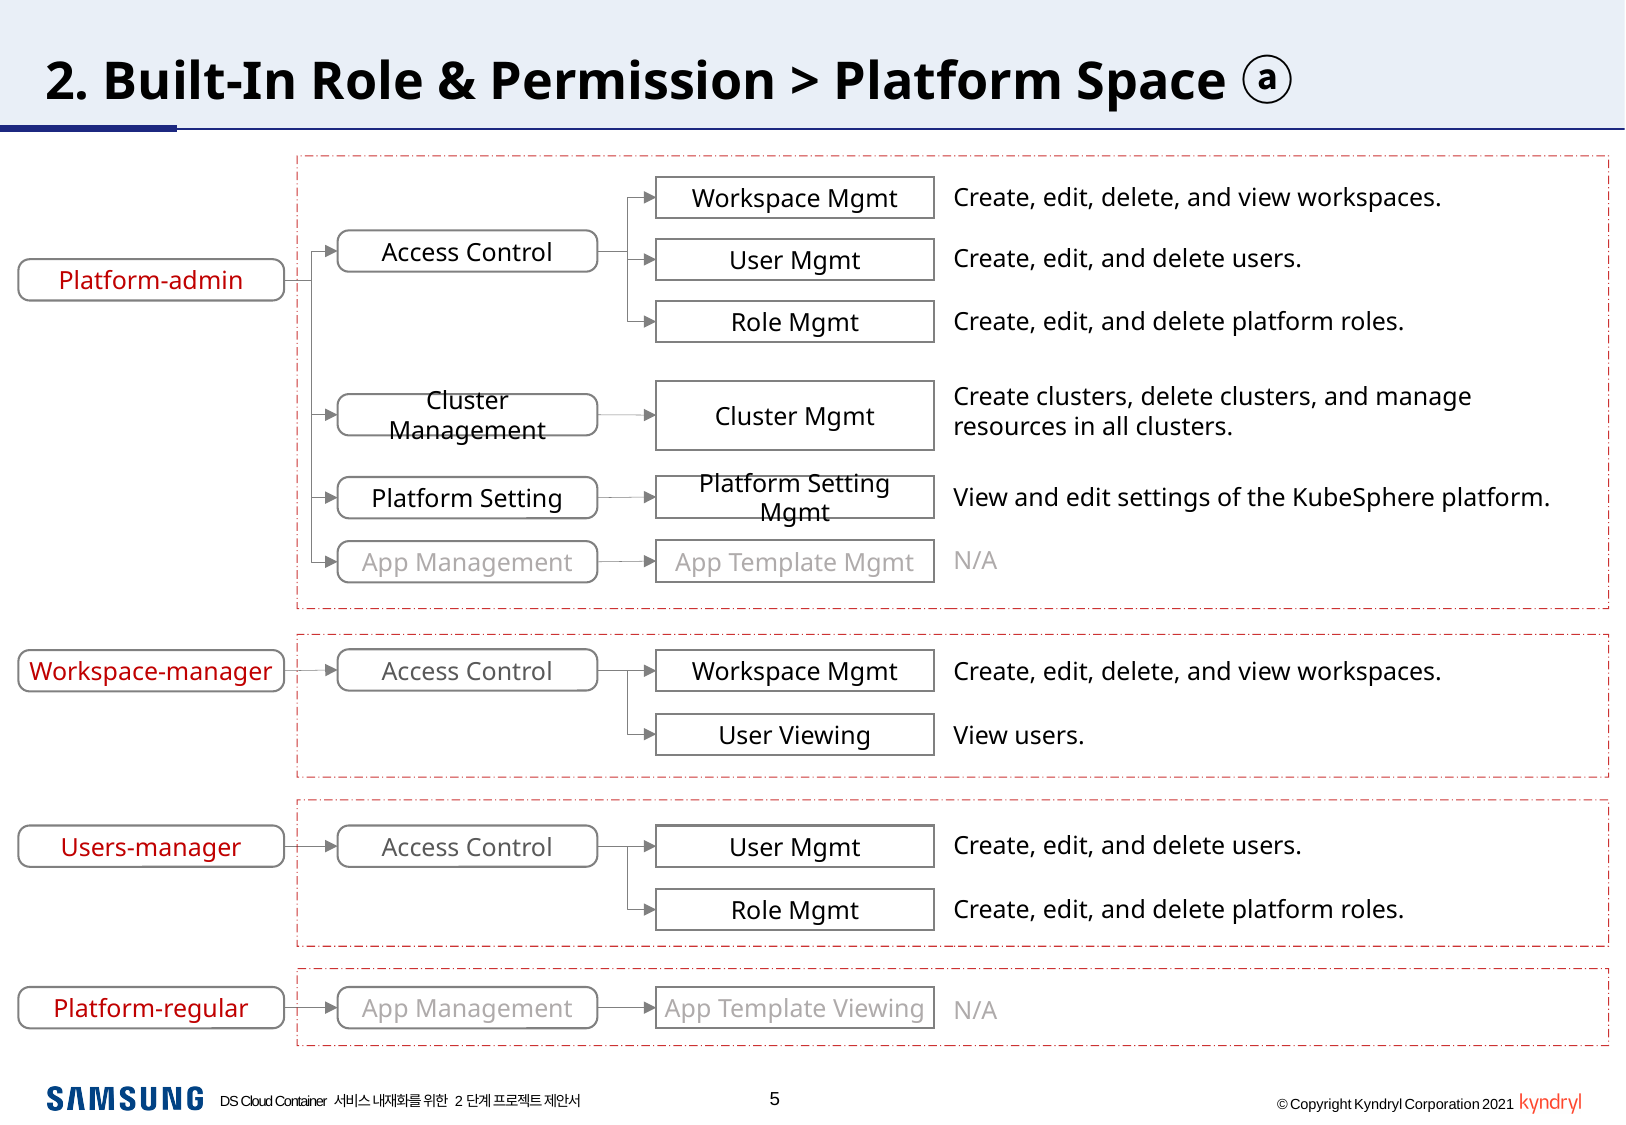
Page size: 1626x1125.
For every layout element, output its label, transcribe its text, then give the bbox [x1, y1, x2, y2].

text_box [297, 799, 1609, 947]
title 2. Built-In Role & Permission > Platform Space ⓐ [45, 51, 1581, 107]
text_box [297, 968, 1609, 1046]
picture [1520, 1093, 1581, 1114]
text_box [284, 279, 338, 562]
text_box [597, 197, 657, 251]
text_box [597, 846, 657, 910]
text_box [597, 251, 657, 322]
picture [47, 1086, 203, 1111]
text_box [597, 669, 657, 735]
text_box [297, 155, 1609, 609]
text_box [297, 634, 1609, 778]
text_box Platform-admin [17, 258, 284, 302]
text_box Platform-regular [17, 985, 286, 1030]
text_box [284, 251, 338, 279]
text_box Workspace-manager [17, 649, 286, 693]
text_box Users-manager [17, 824, 286, 868]
